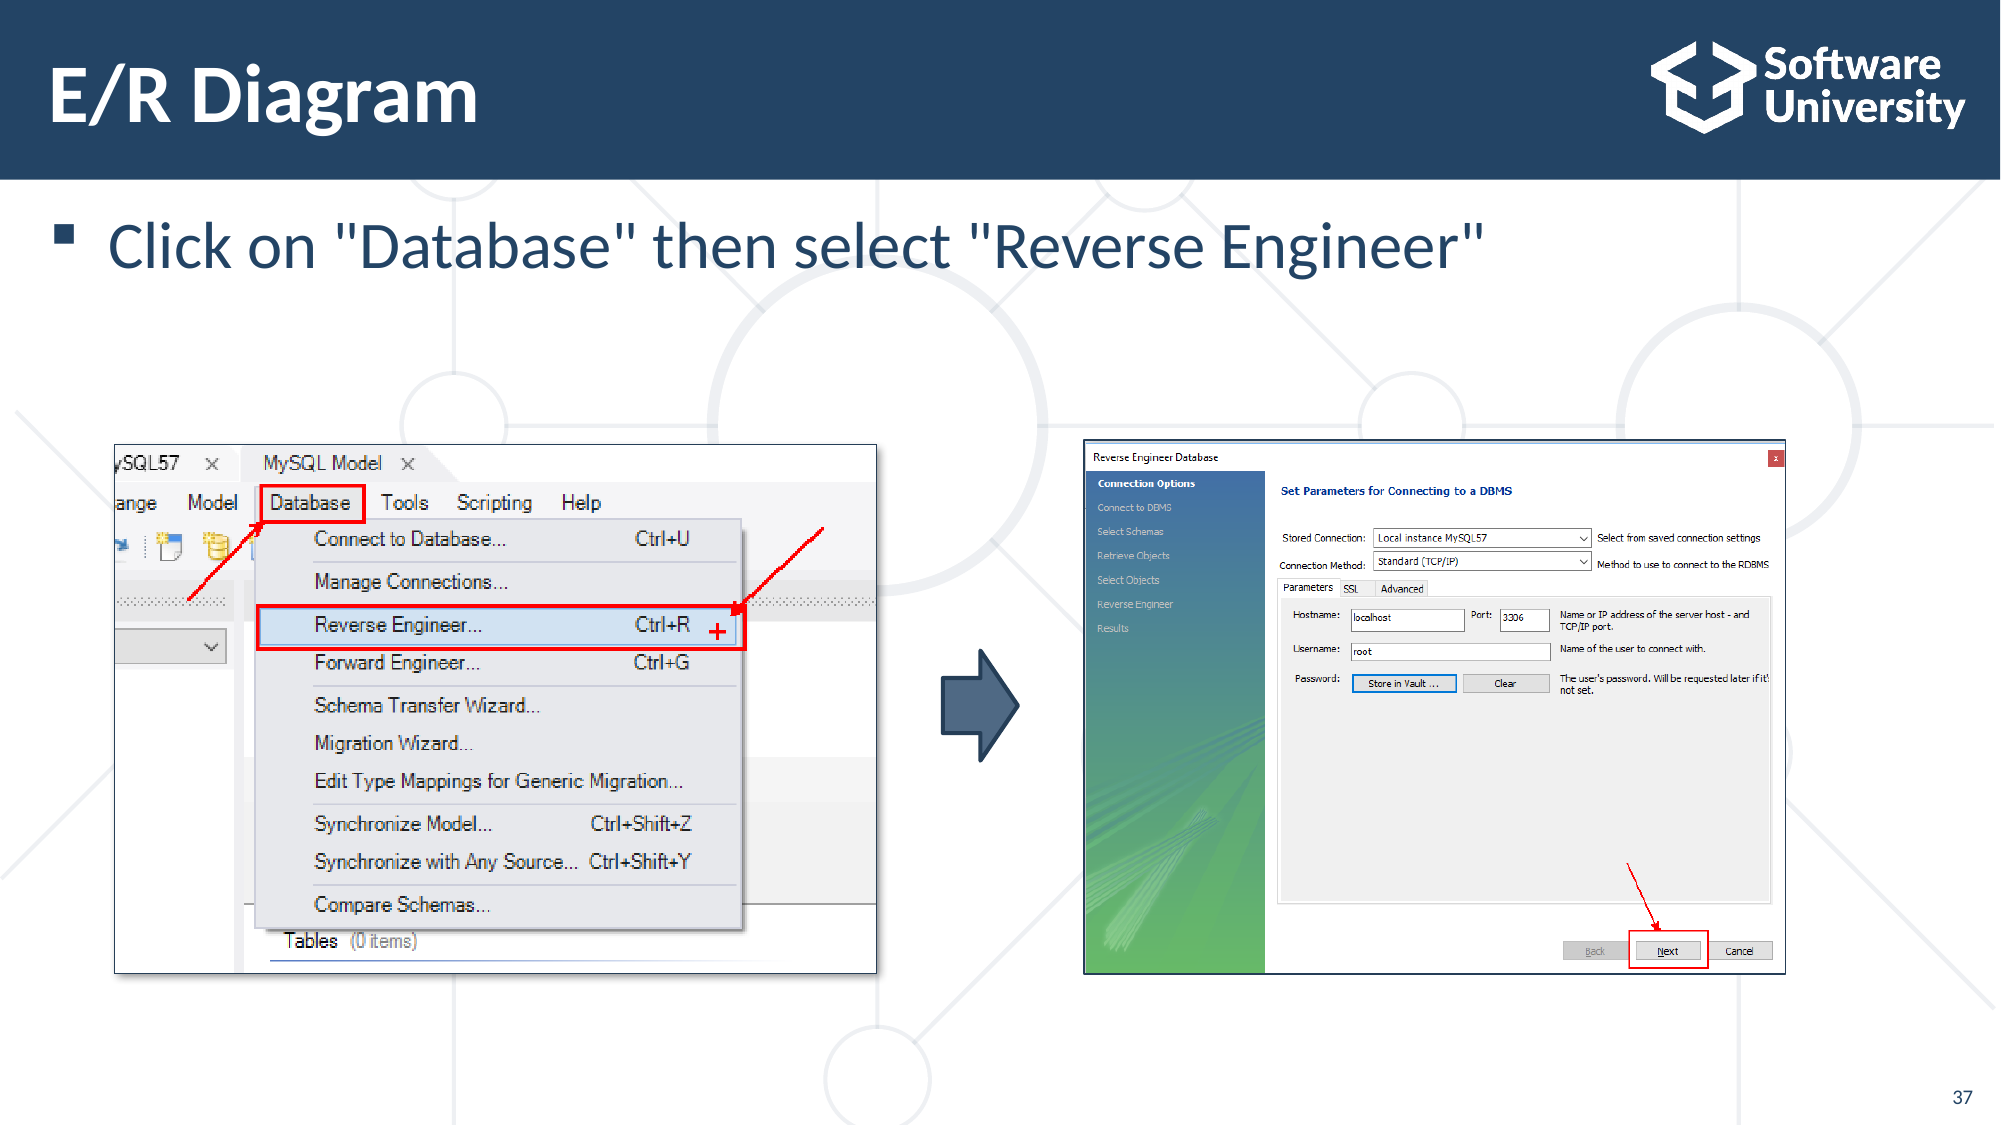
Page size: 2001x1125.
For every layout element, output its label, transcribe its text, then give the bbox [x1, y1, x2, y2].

list Click on "Database" then select "Reverse Engineer" [31, 196, 1970, 1104]
slide_number 37 [1927, 1067, 1989, 1117]
text_box [940, 648, 1020, 763]
picture [1084, 440, 1786, 974]
title E/R Diagram [31, 16, 1625, 162]
picture [1651, 41, 1966, 134]
picture [114, 445, 876, 974]
